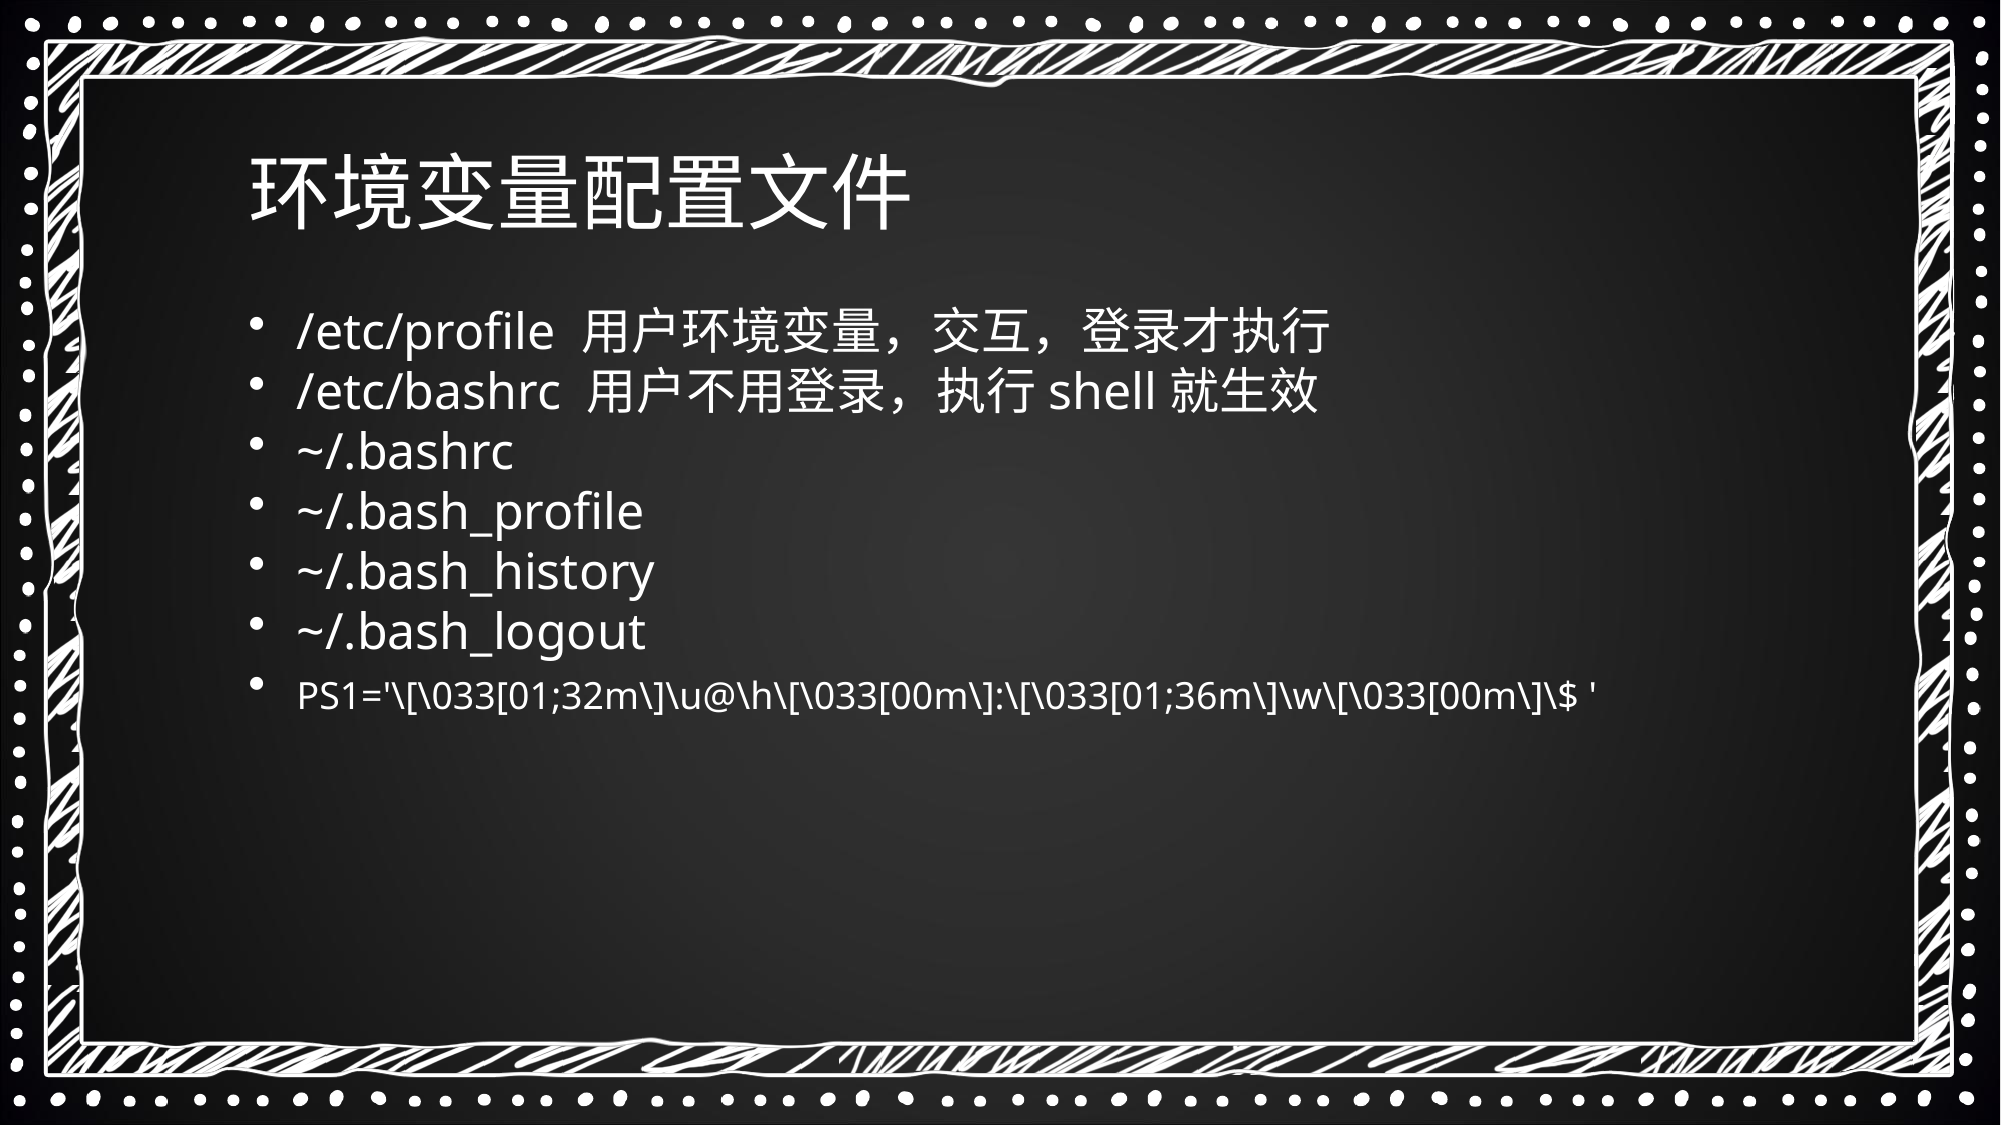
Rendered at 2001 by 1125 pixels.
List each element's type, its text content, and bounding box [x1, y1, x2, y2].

picture [0, 0, 2001, 1125]
text_box 环境变量配置文件 [240, 133, 1530, 248]
text_box /etc/profile 用户环境变量，交互，登录才执行 /etc/bashrc 用户不用登录，执行shell就生效 ~/.bashrc ~/.bash_profile ~/.bash_history ~/.bash_logout PS1='\[\033[01;32m\]\u@\h\[\033[00m\]:\[\033[01;36m\]\w\[\033[00m\]\$ ' [240, 292, 1709, 728]
